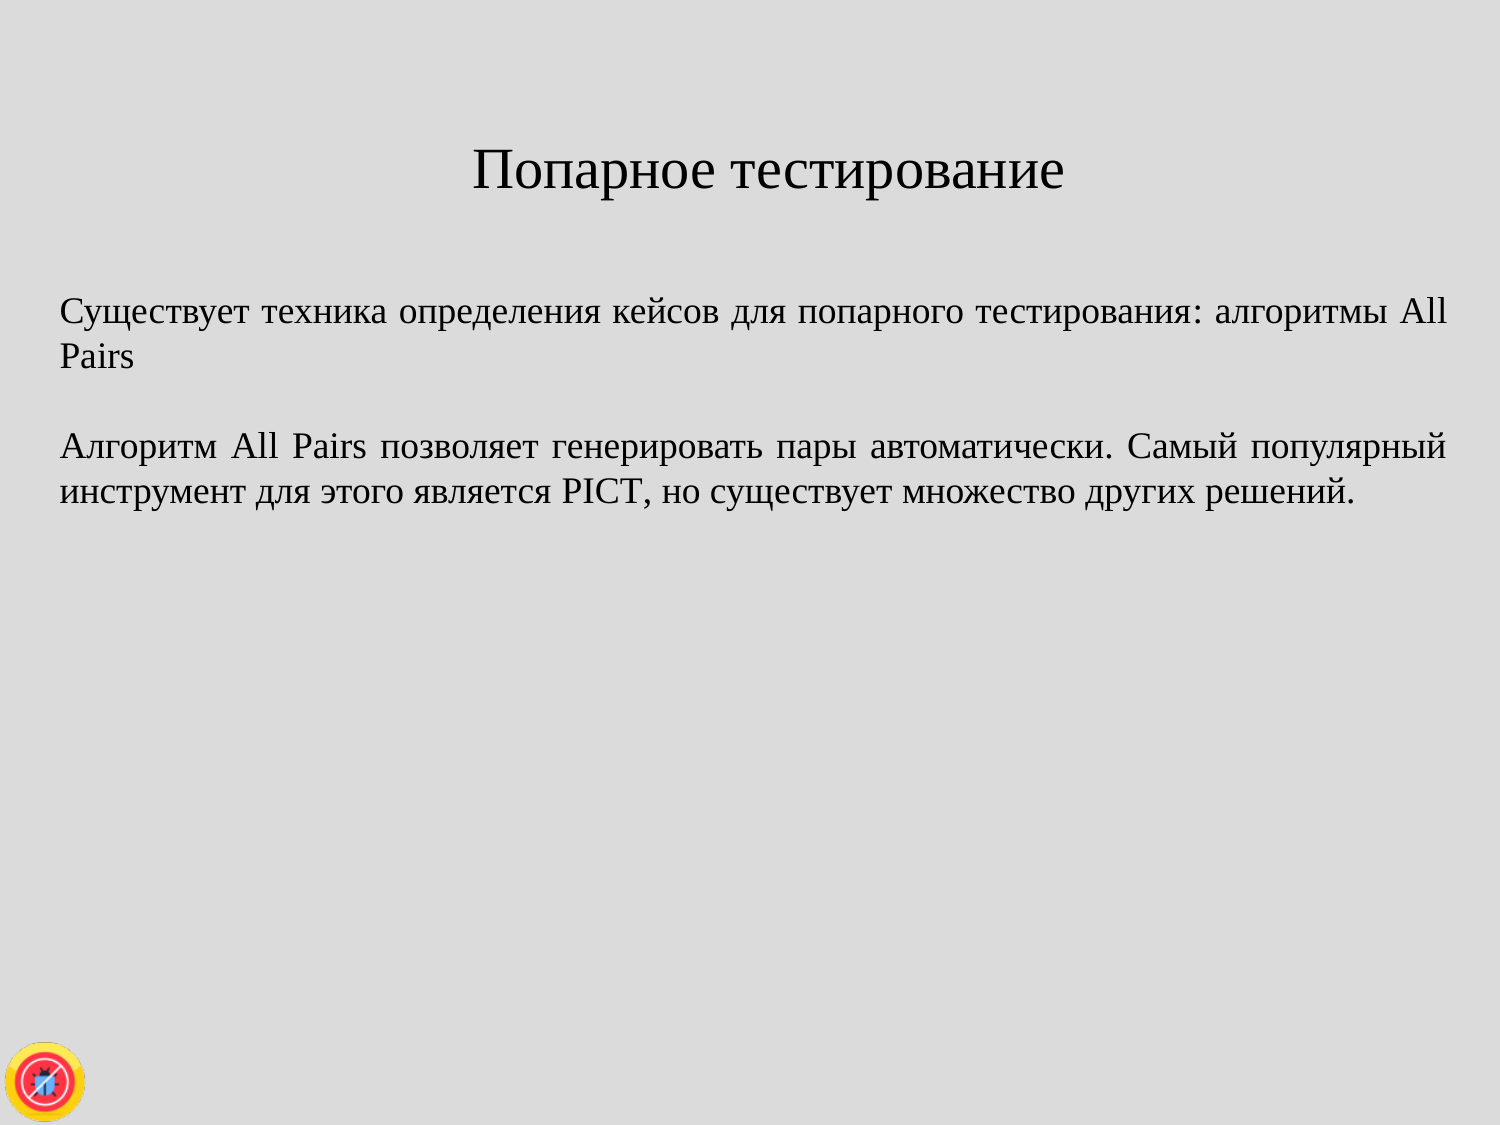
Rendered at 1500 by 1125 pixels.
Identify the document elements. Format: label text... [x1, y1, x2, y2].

text_box Существует техника определения кейсов для попарного тестирования: алгоритмы All Pairs Алгоритм All Pairs позволяет генерировать пары автоматически. Самый популярный инструмент для этого является PICT, но существует множество других решений. [44, 278, 1463, 519]
text_box Попарное тестирование [59, 122, 1478, 208]
picture [3, 1040, 87, 1124]
